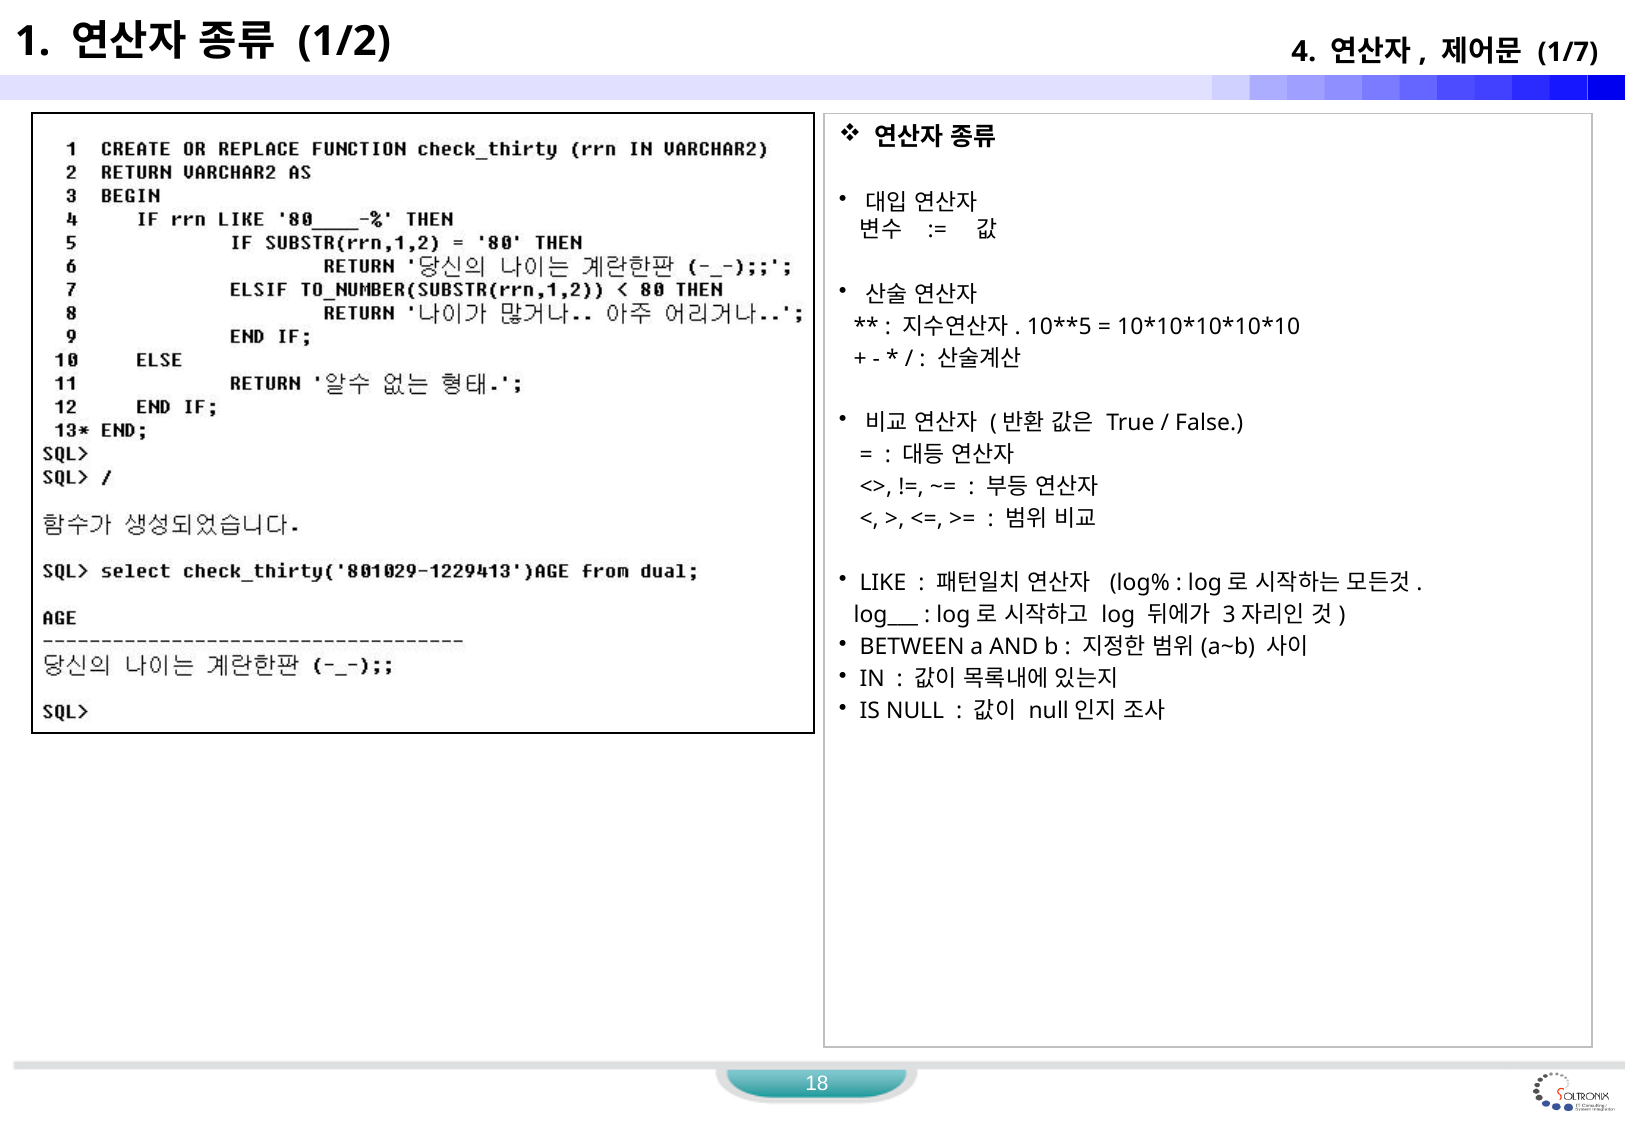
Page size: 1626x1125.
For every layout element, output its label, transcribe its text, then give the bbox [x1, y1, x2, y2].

picture [32, 113, 813, 733]
text_box 연산자 종류 대입 연산자 변수 := 값 산술 연산자 ** : 지수연산자. 10**5 = 10*10*10*10*10 + - * / : 산술계산 비교 연산자 (반환 값은 True / False.) = : 대등 연산자 <>, !=, ~= : 부등 연산자 <, >, <=, >= : 범위 비교 LIKE : 패턴일치 연산자 (log% : log로 시작하는 모든것. log___ : log로 시작하고 log 뒤에가 3자리인 것) BETWEEN a AND b : 지정한 범위(a~b) 사이 IN : 값이 목록내에 있는지 IS NULL : 값이 null인지 조사 [824, 113, 1593, 1047]
text_box 1. 연산자 종류 (1/2) [0, 0, 1025, 78]
text_box 4. 연산자, 제어문 (1/7) [1276, 24, 1614, 75]
picture [9, 1059, 1625, 1122]
